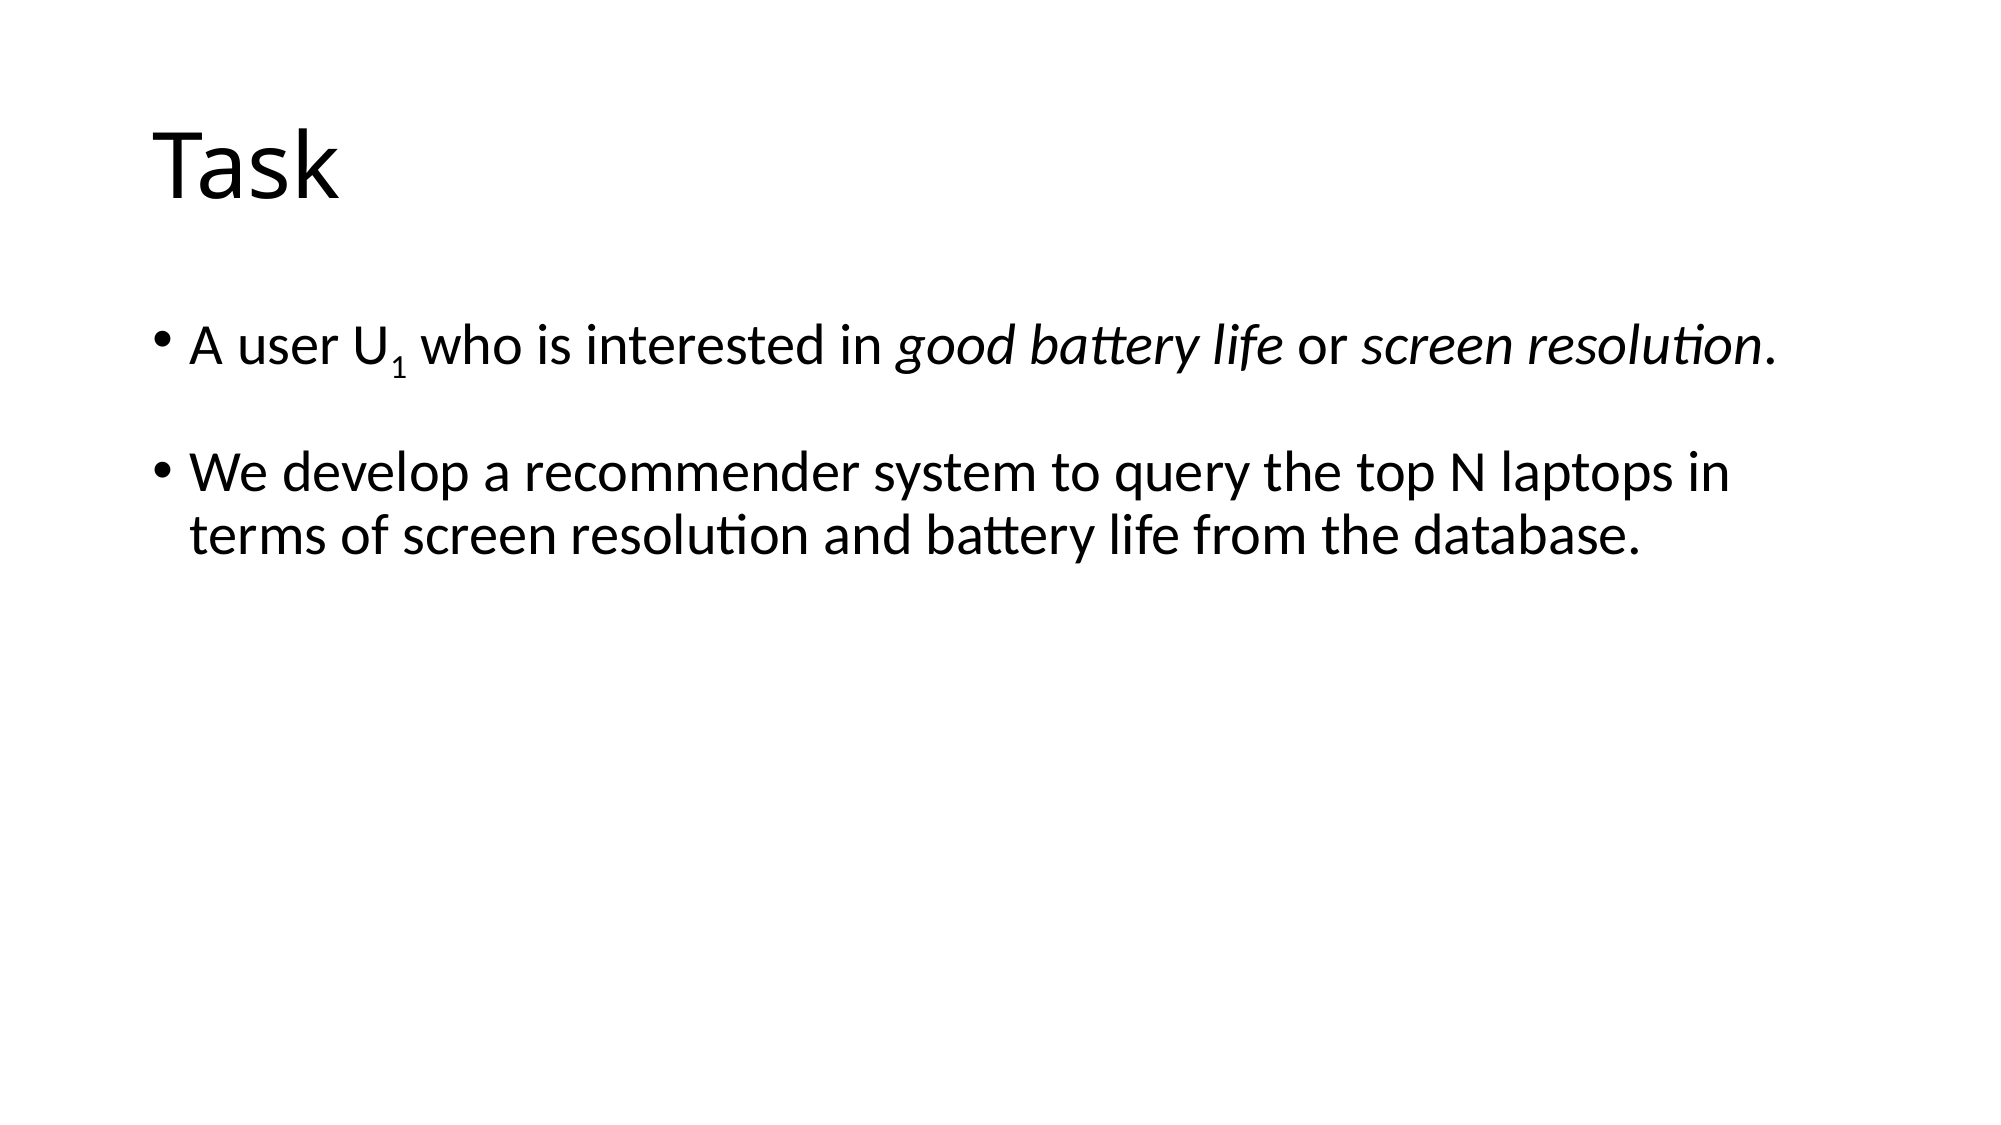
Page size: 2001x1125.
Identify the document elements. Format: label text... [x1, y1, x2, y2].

text_box A user U1 who is interested in good battery life or screen resolution. We develop a recommender system to query the top N laptops in terms of screen resolution and battery life from the database. [137, 299, 1863, 1014]
title Task [137, 59, 1863, 278]
